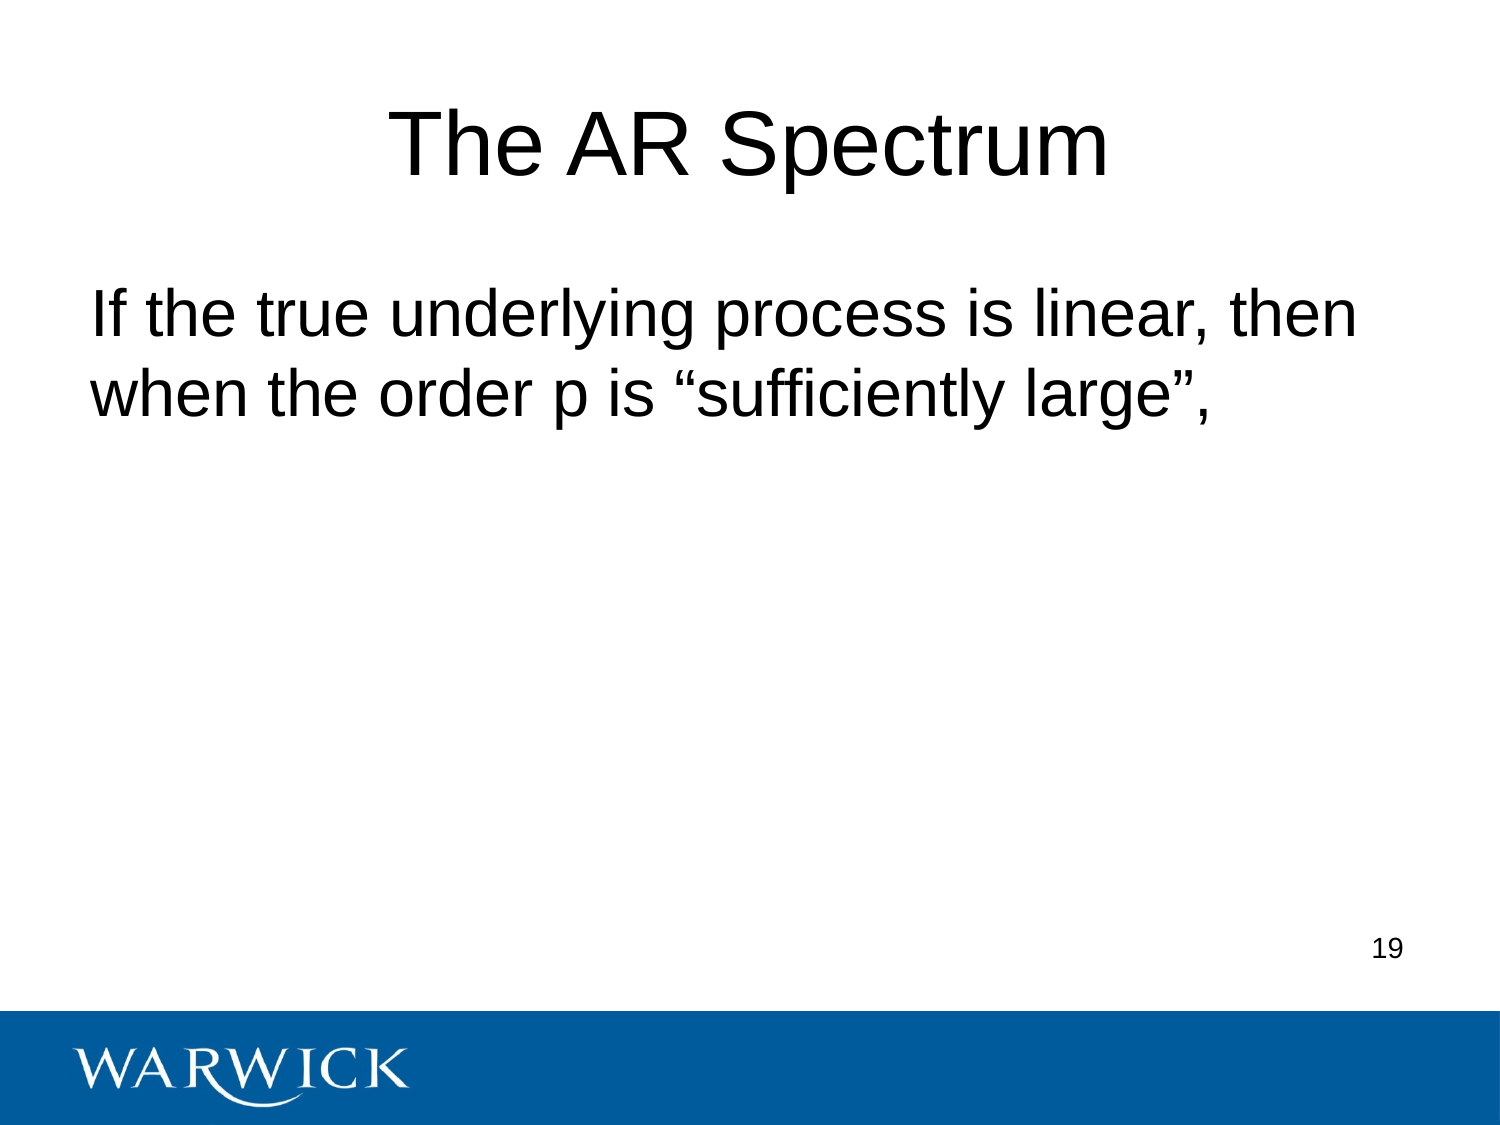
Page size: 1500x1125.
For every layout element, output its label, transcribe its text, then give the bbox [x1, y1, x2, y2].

title The AR Spectrum [75, 45, 1425, 233]
picture [0, 1011, 1500, 1125]
slide_number 19 [1068, 921, 1419, 1000]
